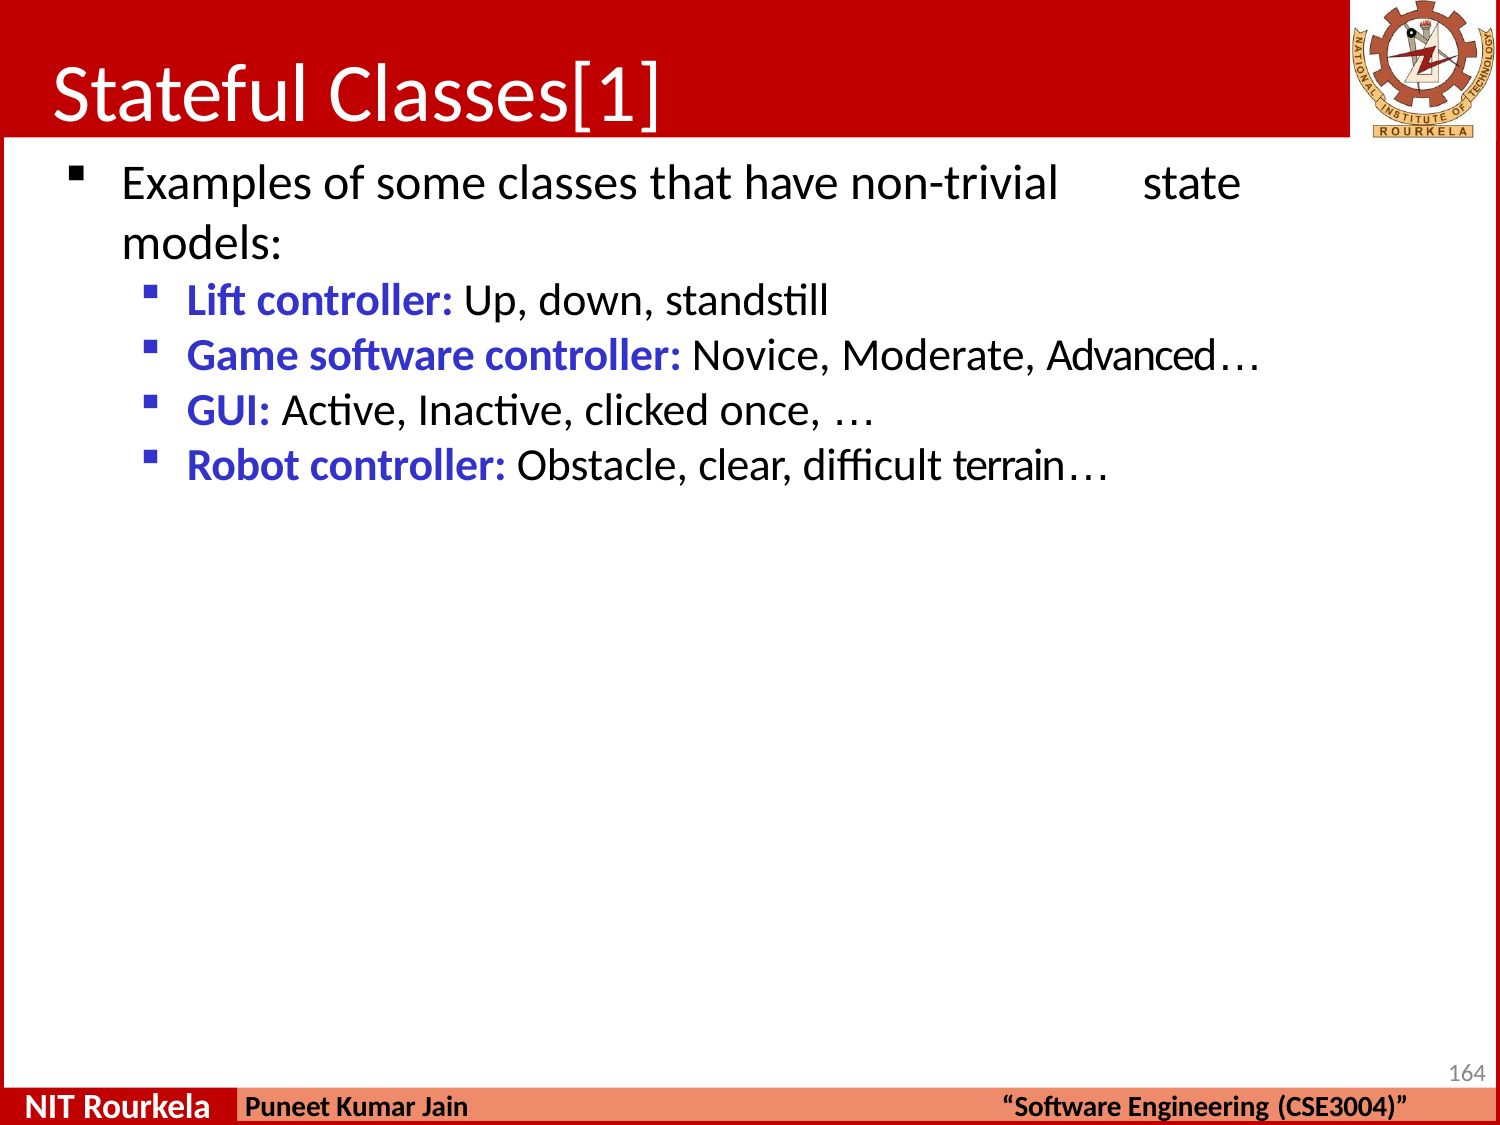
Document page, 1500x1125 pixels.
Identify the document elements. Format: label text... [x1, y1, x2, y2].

slide_number NIT Rourkela [22, 1089, 216, 1125]
text_box “Software Engineering (CSE3004)” [999, 1092, 1414, 1123]
slide_number 164 [1441, 1060, 1492, 1125]
picture [1350, 0, 1497, 141]
title Stateful Classes[1] [50, 36, 670, 227]
footer Puneet Kumar Jain [243, 1092, 473, 1125]
text_box Examples of some classes that have non-trivial state models: Lift controller: Up, down, standstill Game software controller: Novice, Moderate, Advanced… GUI: Active, Inactive, clicked once, … Robot controller: Obstacle, clear, difficult terrain… [62, 147, 1360, 490]
